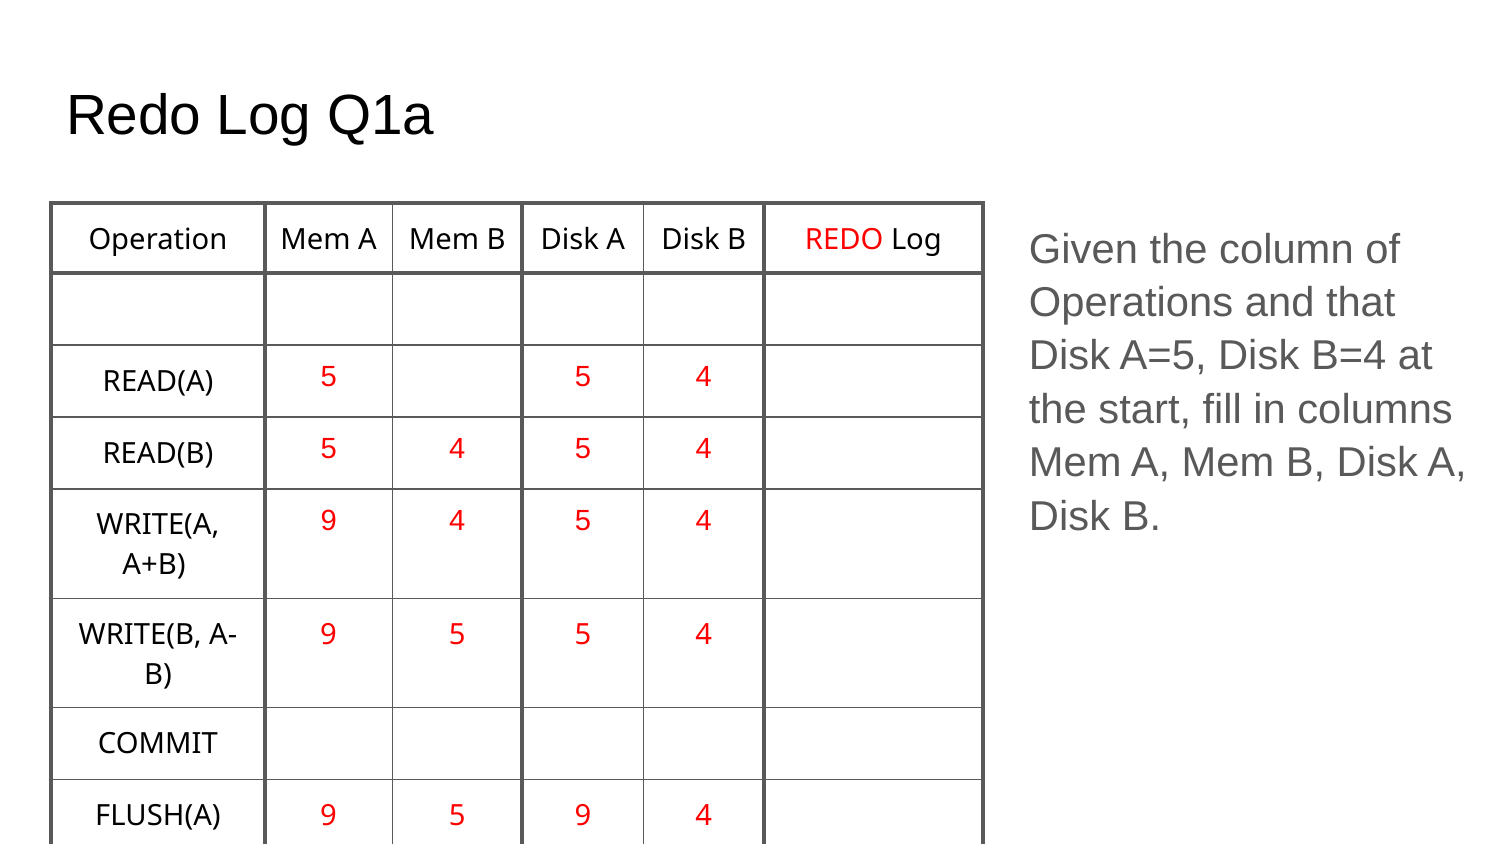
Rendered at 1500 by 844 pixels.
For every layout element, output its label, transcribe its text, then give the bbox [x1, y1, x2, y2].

table_cell [766, 708, 981, 779]
table_header Operation [53, 205, 263, 271]
table_cell [766, 275, 981, 344]
table_cell [393, 708, 520, 779]
table_cell 9 [267, 780, 392, 844]
table_cell [766, 346, 981, 416]
table_cell WRITE(B, A-B) [53, 599, 263, 707]
table_cell 5 [524, 599, 643, 707]
table_header Mem B [393, 205, 520, 271]
table_cell 4 [393, 418, 520, 488]
table_cell 9 [524, 780, 643, 844]
table_cell [267, 275, 392, 344]
title Redo Log Q1a [51, 68, 1449, 162]
table_cell [53, 275, 263, 344]
table_cell [644, 708, 762, 779]
table_cell WRITE(A, A+B) [53, 490, 263, 598]
table_cell 4 [644, 490, 762, 598]
table_header REDO Log [766, 205, 981, 271]
table_cell READ(B) [53, 418, 263, 488]
table_header Mem A [267, 205, 392, 271]
table_cell [524, 708, 643, 779]
table_cell 4 [644, 346, 762, 416]
table_cell [766, 418, 981, 488]
table_cell 9 [267, 599, 392, 707]
table_cell [393, 275, 520, 344]
table_header Disk A [524, 205, 643, 271]
table_cell [766, 780, 981, 844]
table_cell [524, 275, 643, 344]
table_cell [644, 275, 762, 344]
list Given the column of Operations and that Disk A=5, Disk B=4 at the start, fill in columns Mem A, Mem B, Disk A, Disk B. [1013, 203, 1486, 788]
table_cell 5 [524, 490, 643, 598]
table_cell 5 [393, 599, 520, 707]
table_cell 9 [267, 490, 392, 598]
table_cell [393, 346, 520, 416]
table_cell [766, 599, 981, 707]
table_cell [766, 490, 981, 598]
table_cell 5 [524, 346, 643, 416]
table_cell 4 [644, 780, 762, 844]
table_cell 5 [267, 418, 392, 488]
table_cell 5 [267, 346, 392, 416]
table_cell 4 [393, 490, 520, 598]
table_cell 5 [393, 780, 520, 844]
table_cell 4 [644, 418, 762, 488]
table_cell FLUSH(A) [53, 780, 263, 844]
table_cell READ(A) [53, 346, 263, 416]
table_cell COMMIT [53, 708, 263, 779]
table_cell 5 [524, 418, 643, 488]
table_header Disk B [644, 205, 762, 271]
table_cell [267, 708, 392, 779]
table_cell 4 [644, 599, 762, 707]
